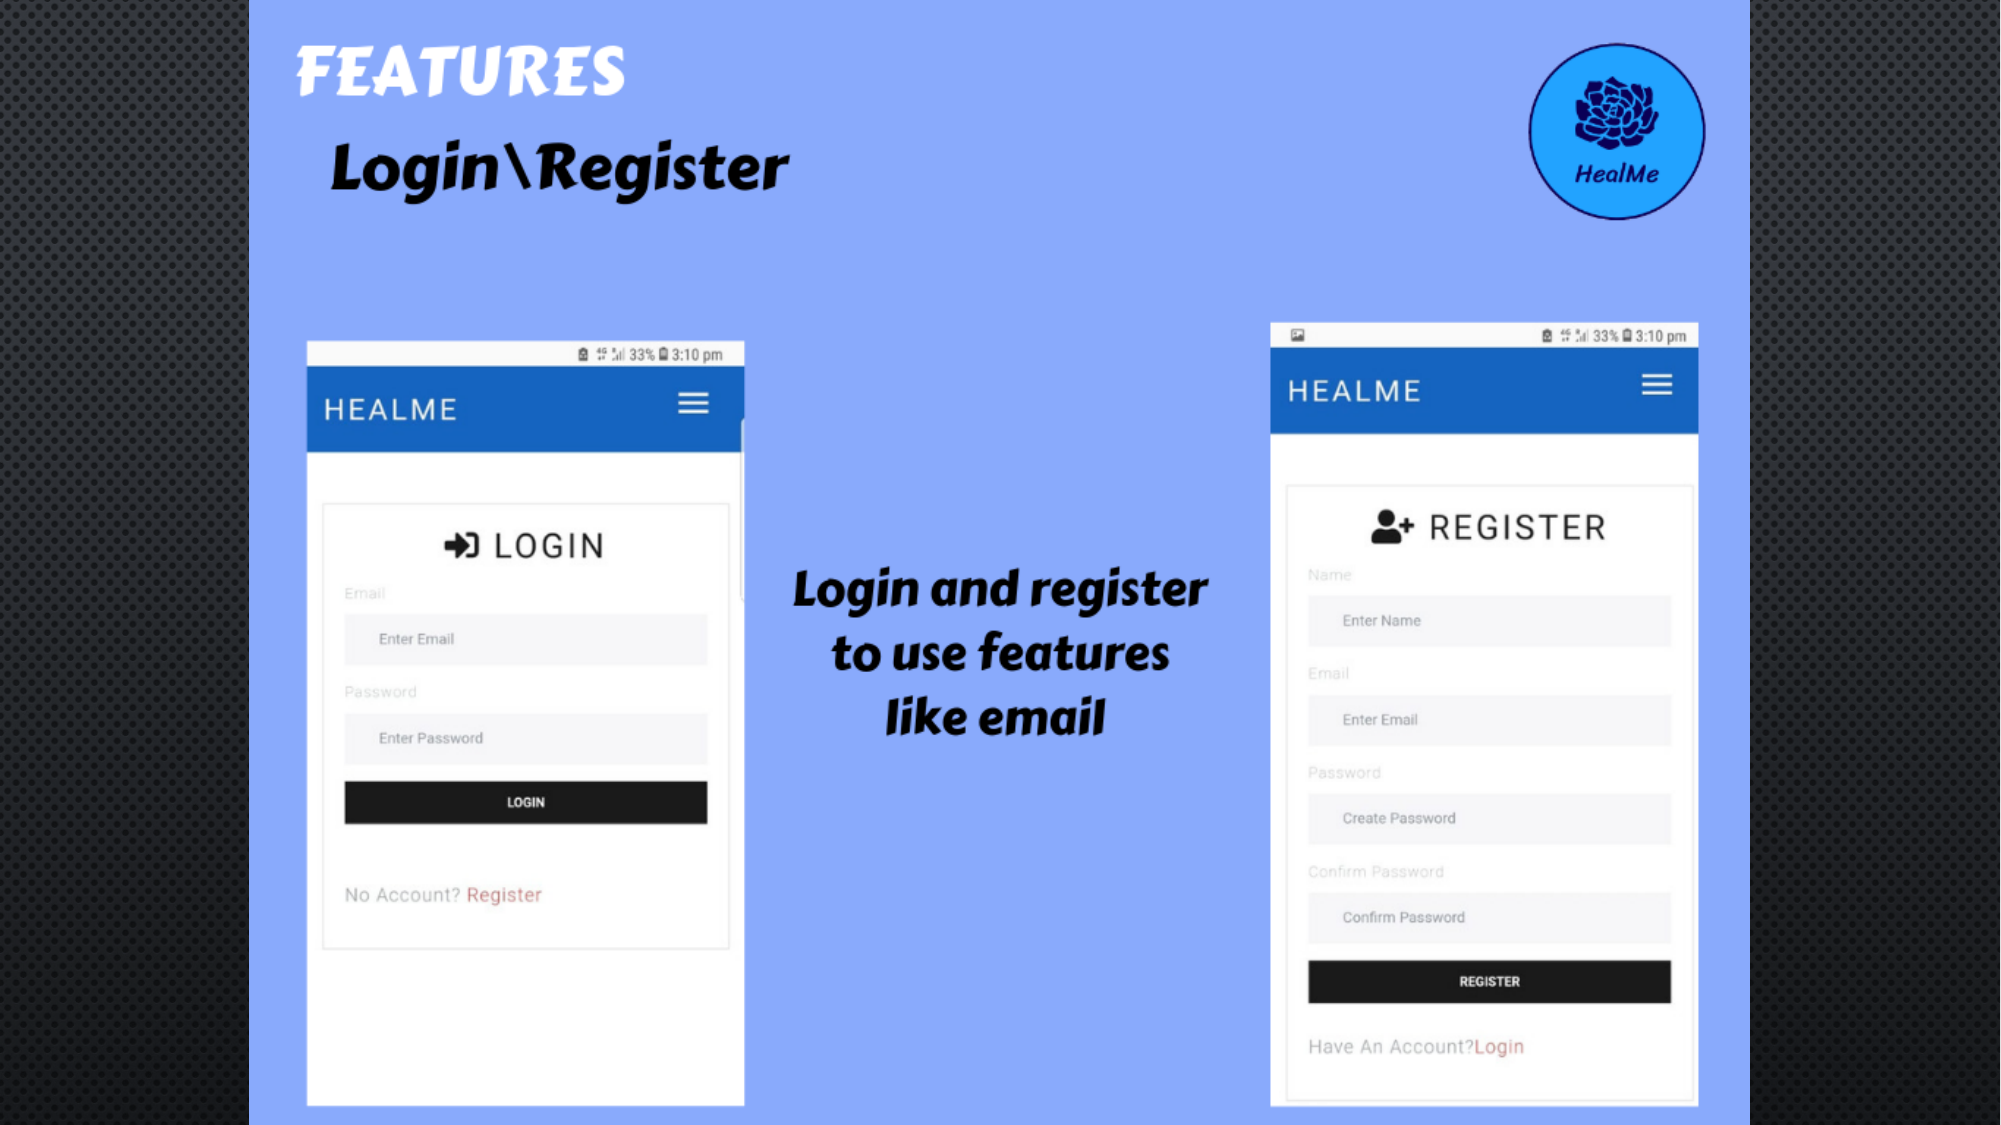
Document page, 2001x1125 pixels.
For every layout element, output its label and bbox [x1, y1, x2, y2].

list [249, 0, 1751, 1125]
